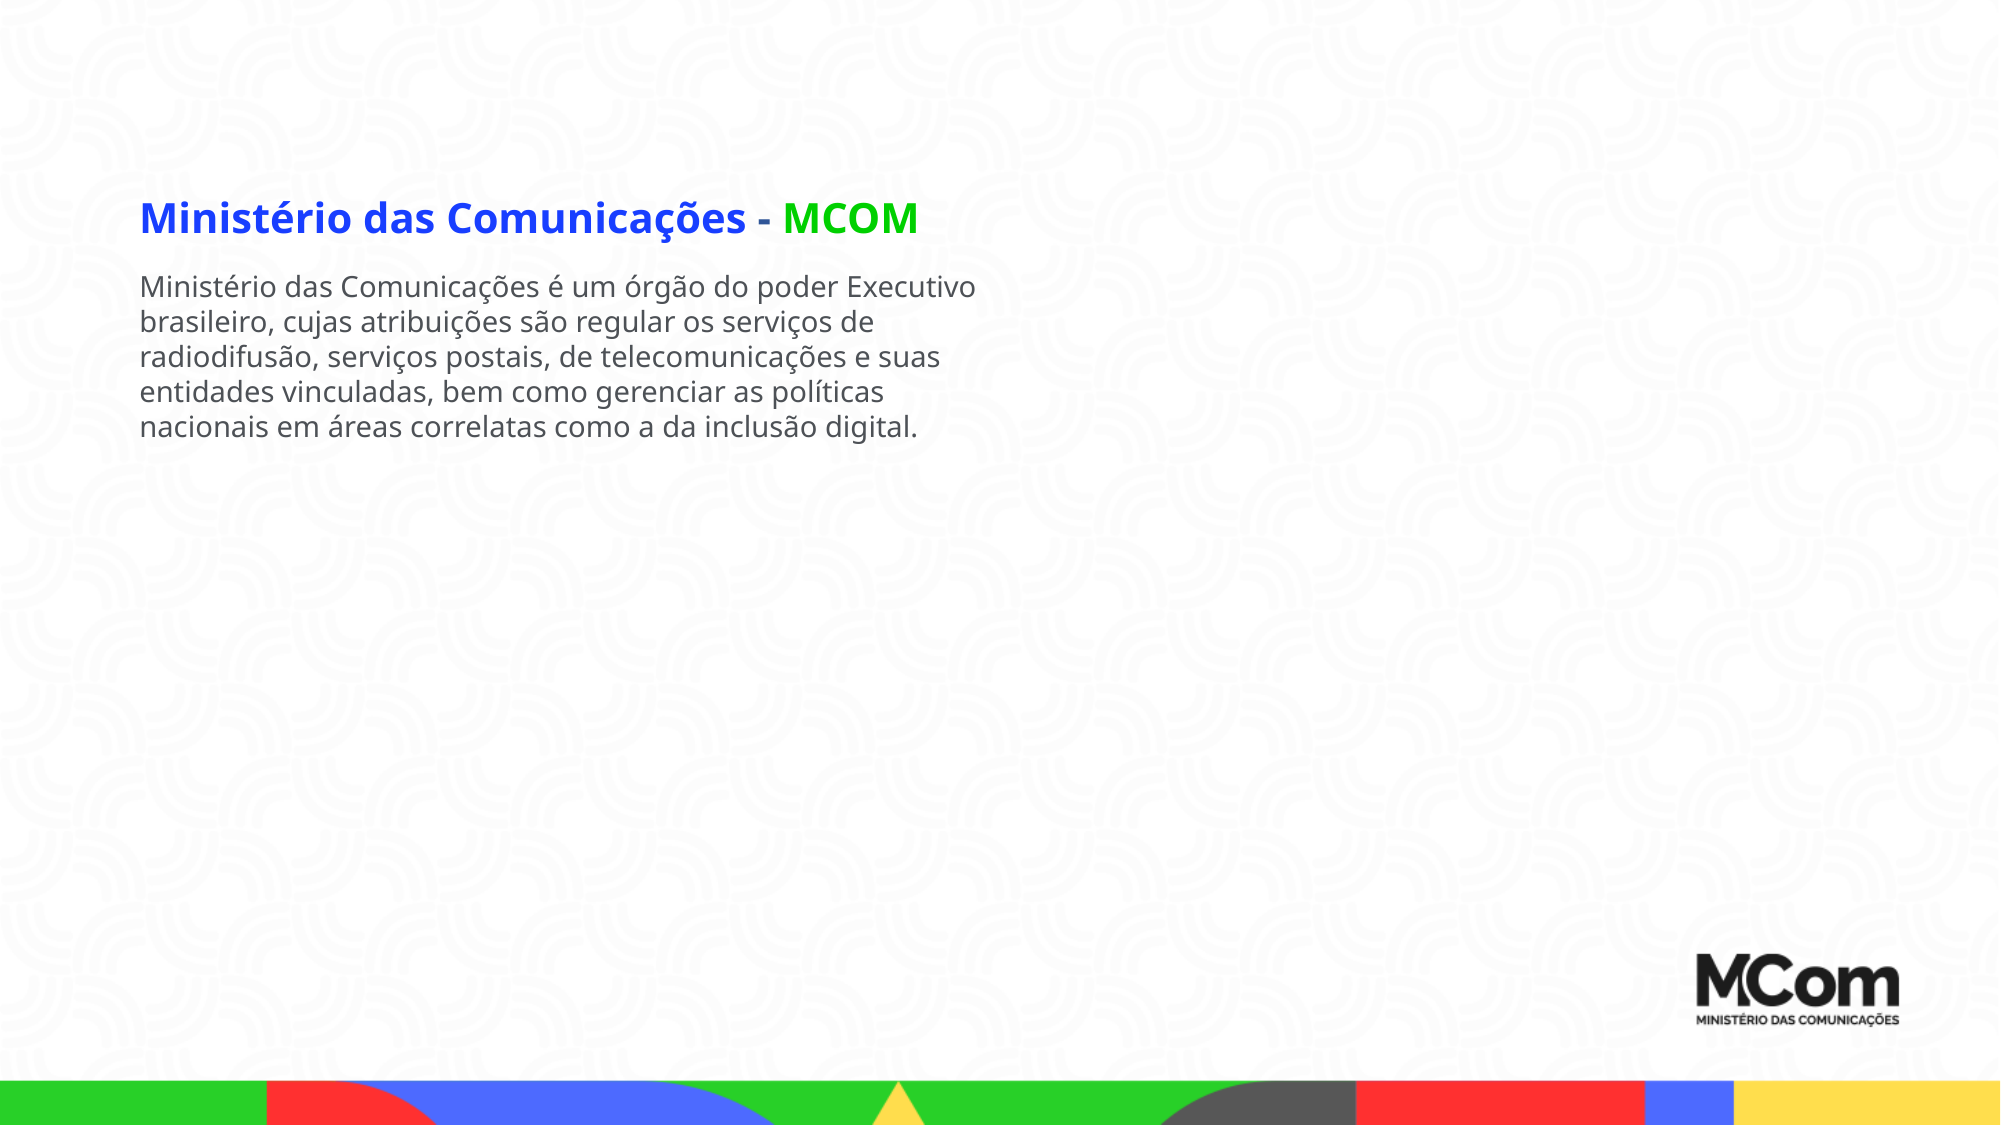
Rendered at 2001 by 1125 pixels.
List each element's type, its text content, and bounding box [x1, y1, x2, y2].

picture [0, 0, 2001, 1125]
text_box Ministério das Comunicações - MCOM [124, 184, 1436, 250]
text_box Ministério das Comunicações é um órgão do poder Executivo brasileiro, cujas atribuições são regular os serviços de radiodifusão, serviços postais, de telecomunicações e suas entidades vinculadas, bem como gerenciar as políticas nacionais em áreas correlatas como a da inclusão digital. [124, 260, 1000, 451]
